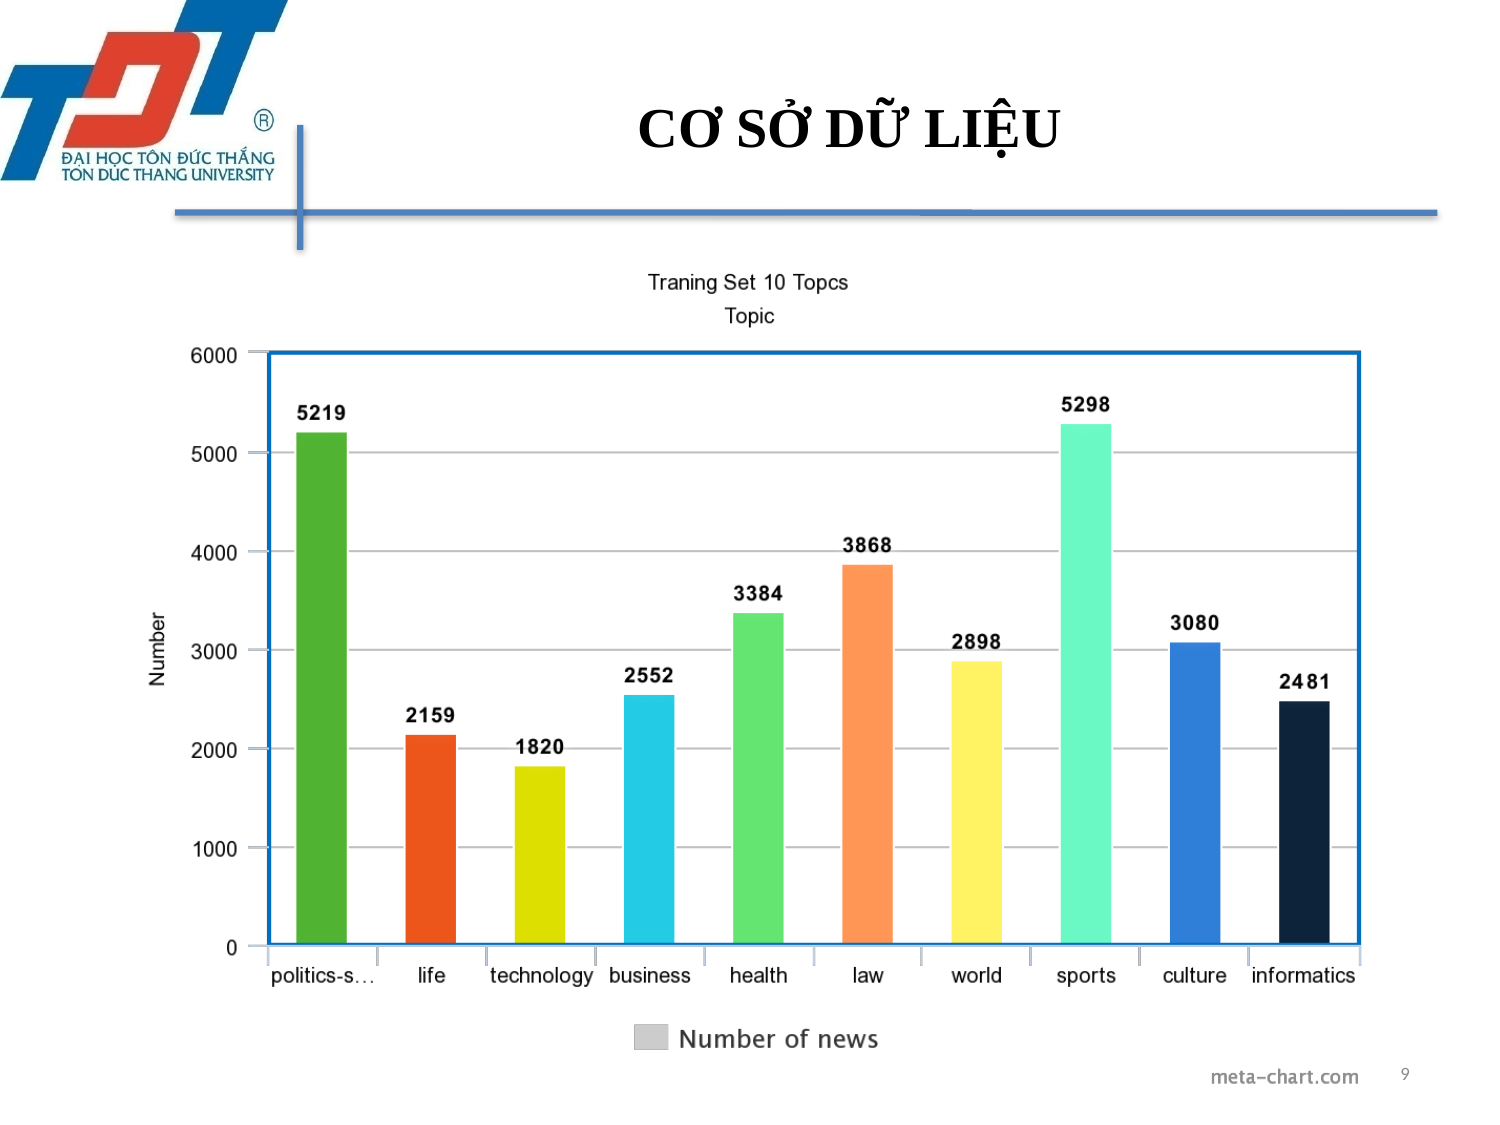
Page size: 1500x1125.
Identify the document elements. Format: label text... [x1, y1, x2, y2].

picture [0, 0, 288, 181]
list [120, 254, 1380, 1095]
title CƠ SỞ DỮ LIỆU [174, 31, 1500, 219]
slide_number 9 [1074, 1042, 1425, 1103]
